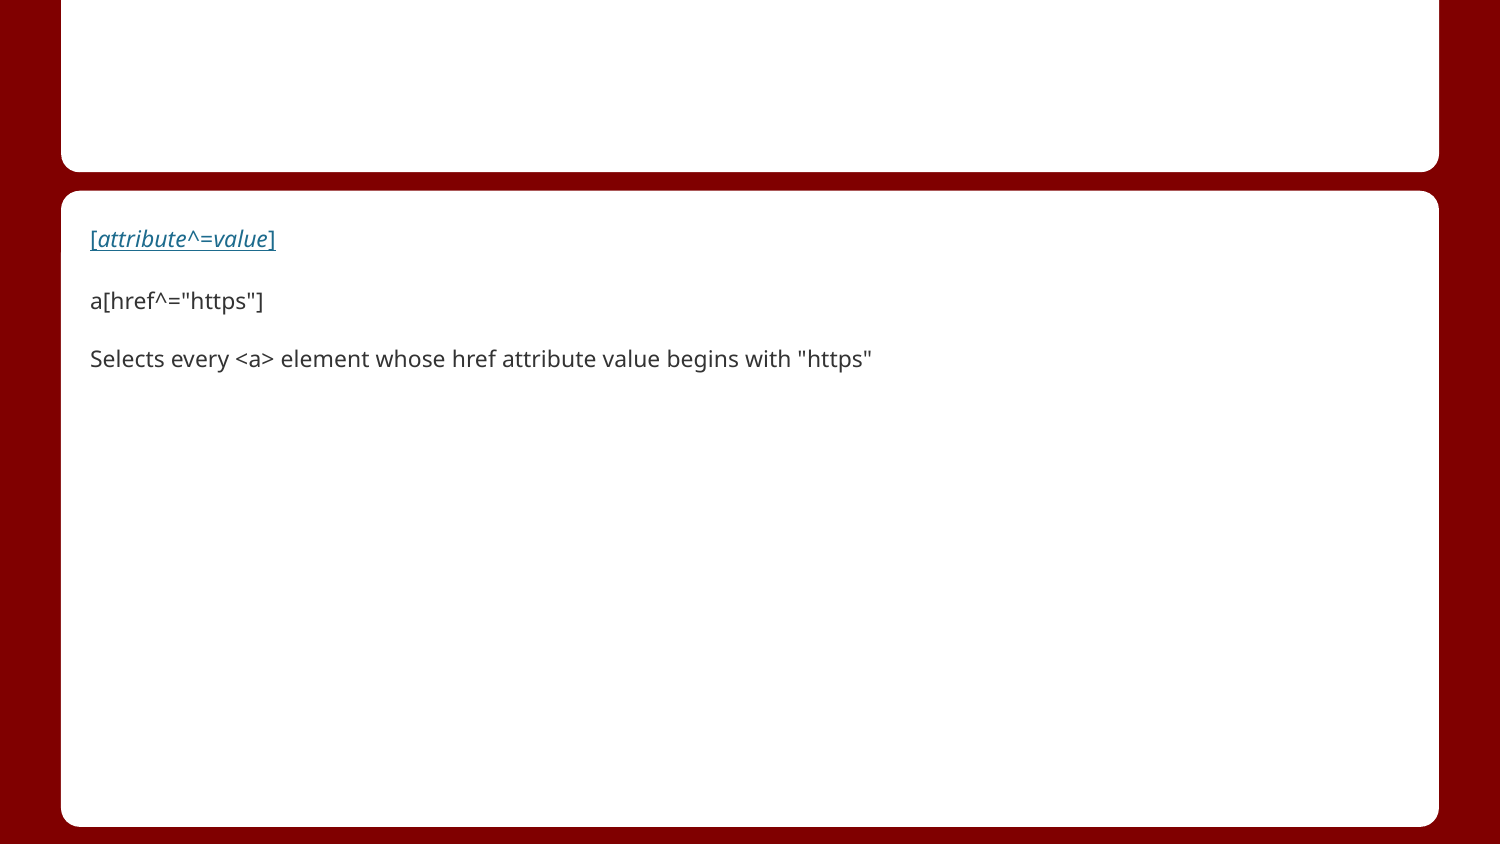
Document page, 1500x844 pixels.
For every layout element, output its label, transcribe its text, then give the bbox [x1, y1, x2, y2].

list [attribute^=value] a[href^="https"] Selects every <a> element whose href attribute value begins with "https" [75, 196, 1425, 808]
